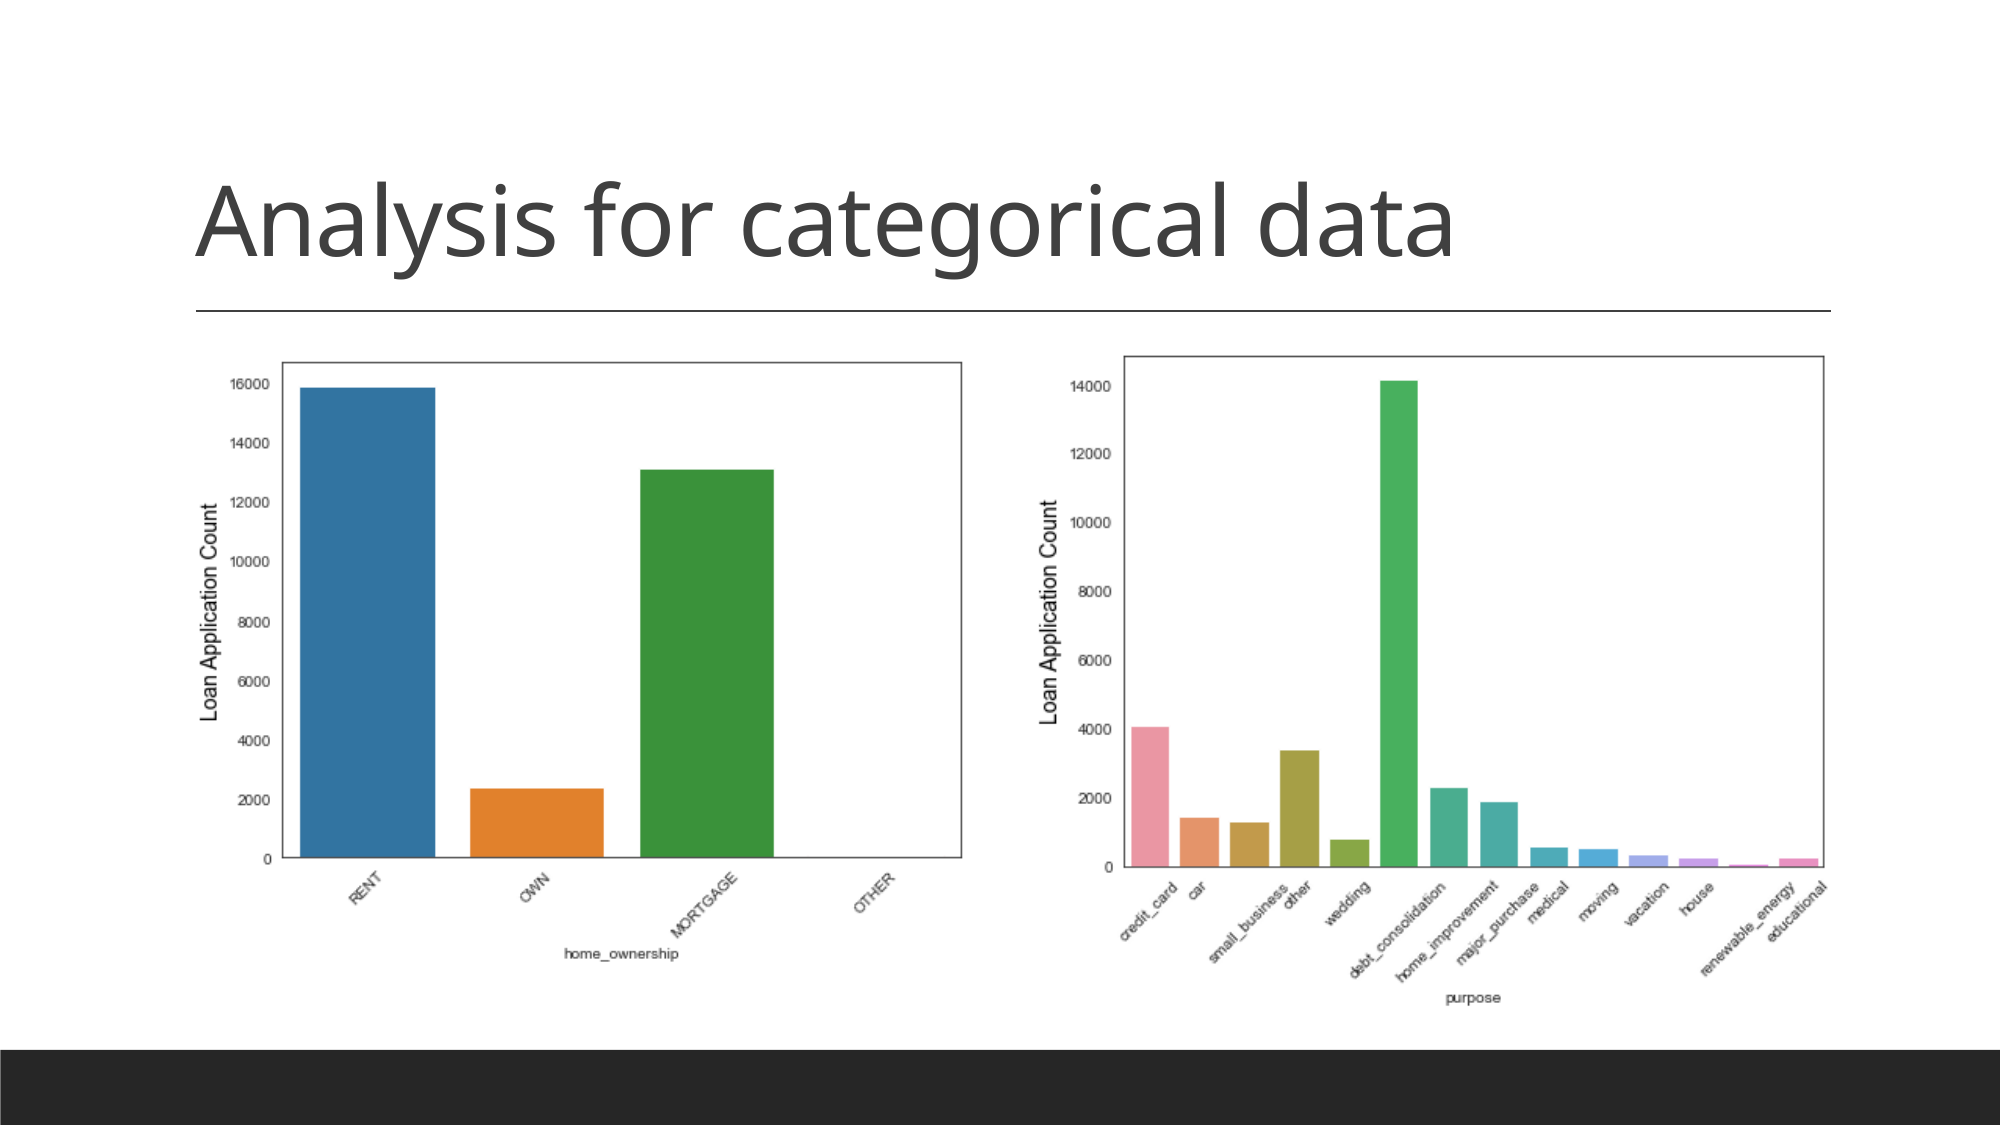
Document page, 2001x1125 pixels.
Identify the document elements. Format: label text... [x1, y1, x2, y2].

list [191, 352, 970, 971]
title Analysis for categorical data [180, 47, 1830, 285]
picture [1029, 345, 1842, 1017]
